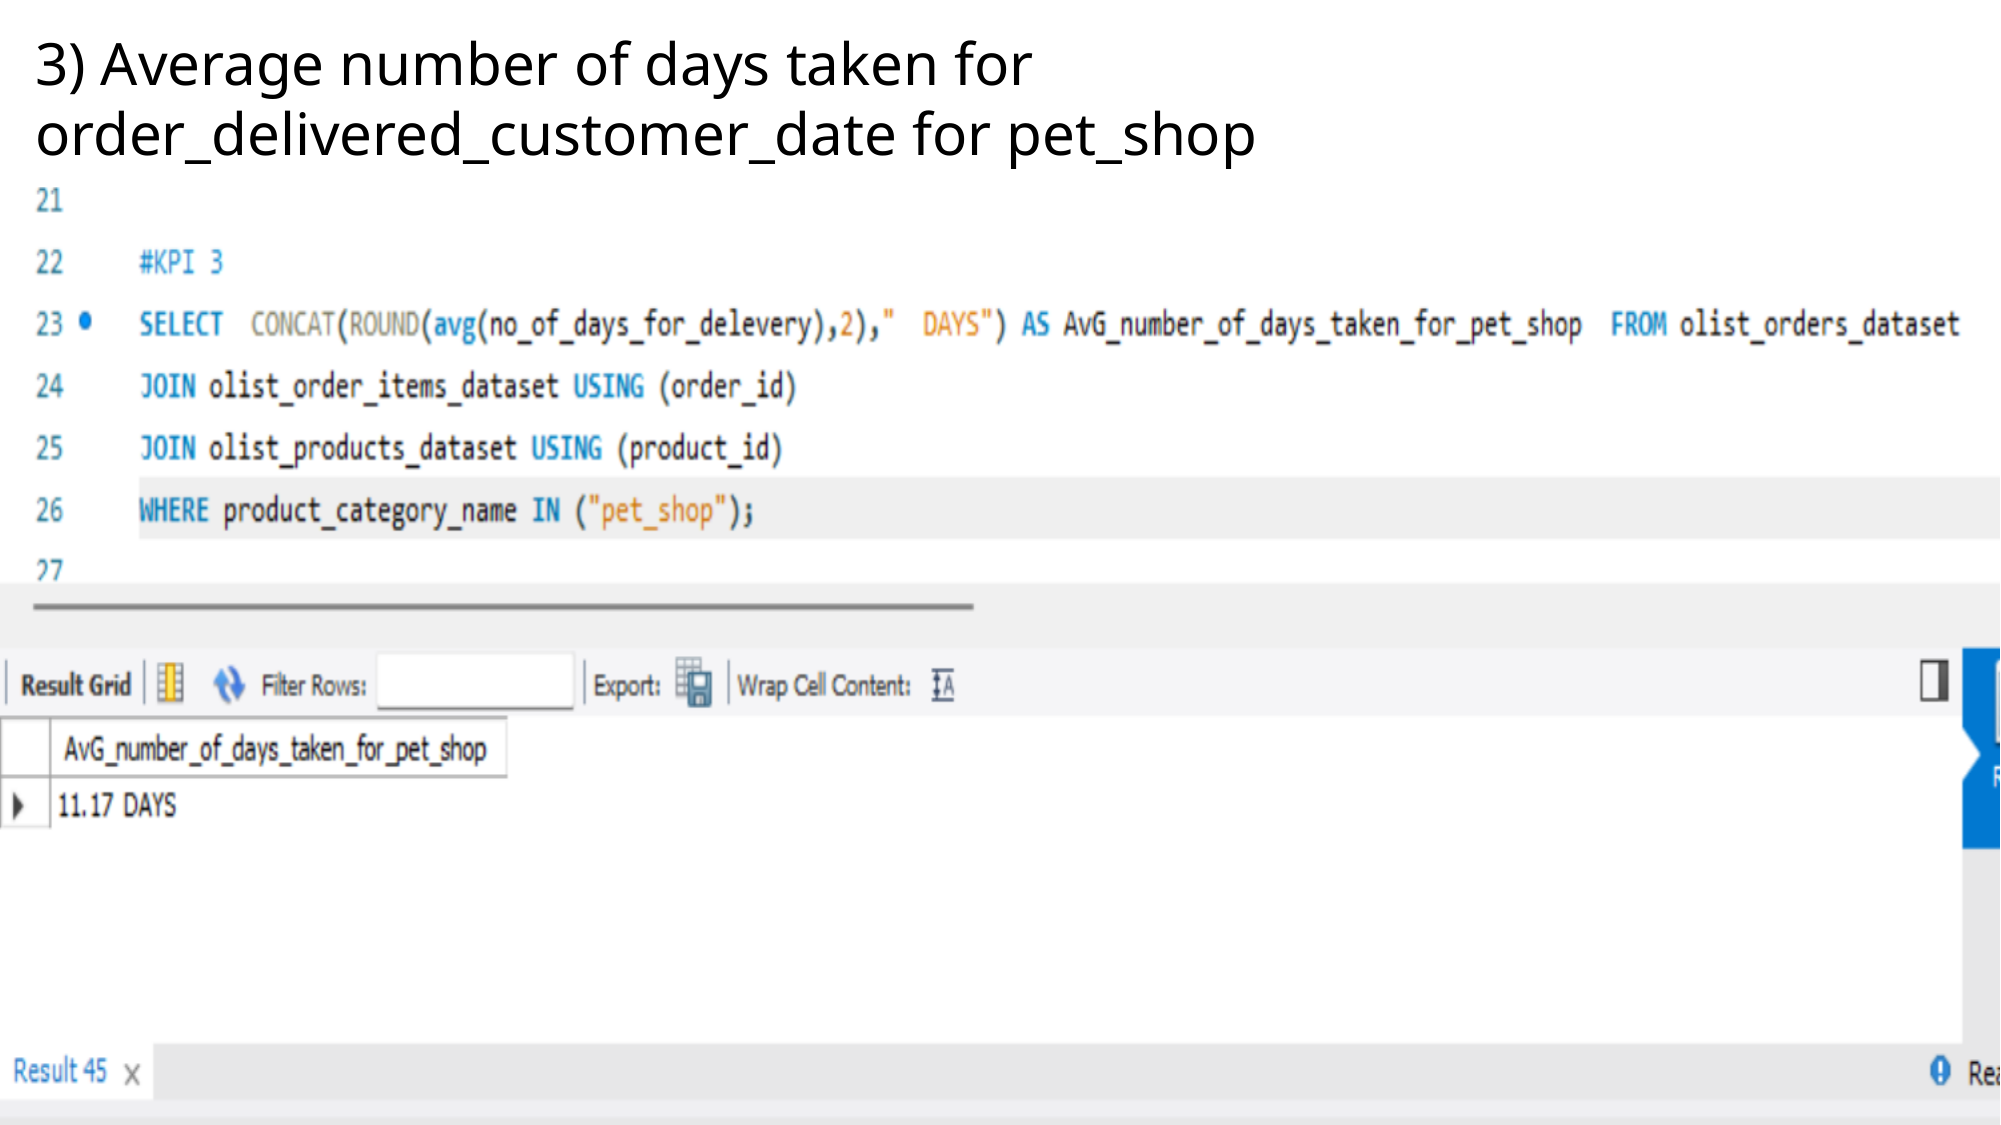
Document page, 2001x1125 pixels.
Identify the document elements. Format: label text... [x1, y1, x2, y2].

picture [0, 186, 2000, 1125]
text_box 3) Average number of days taken for order_delivered_customer_date for pet_shop [20, 20, 1898, 182]
